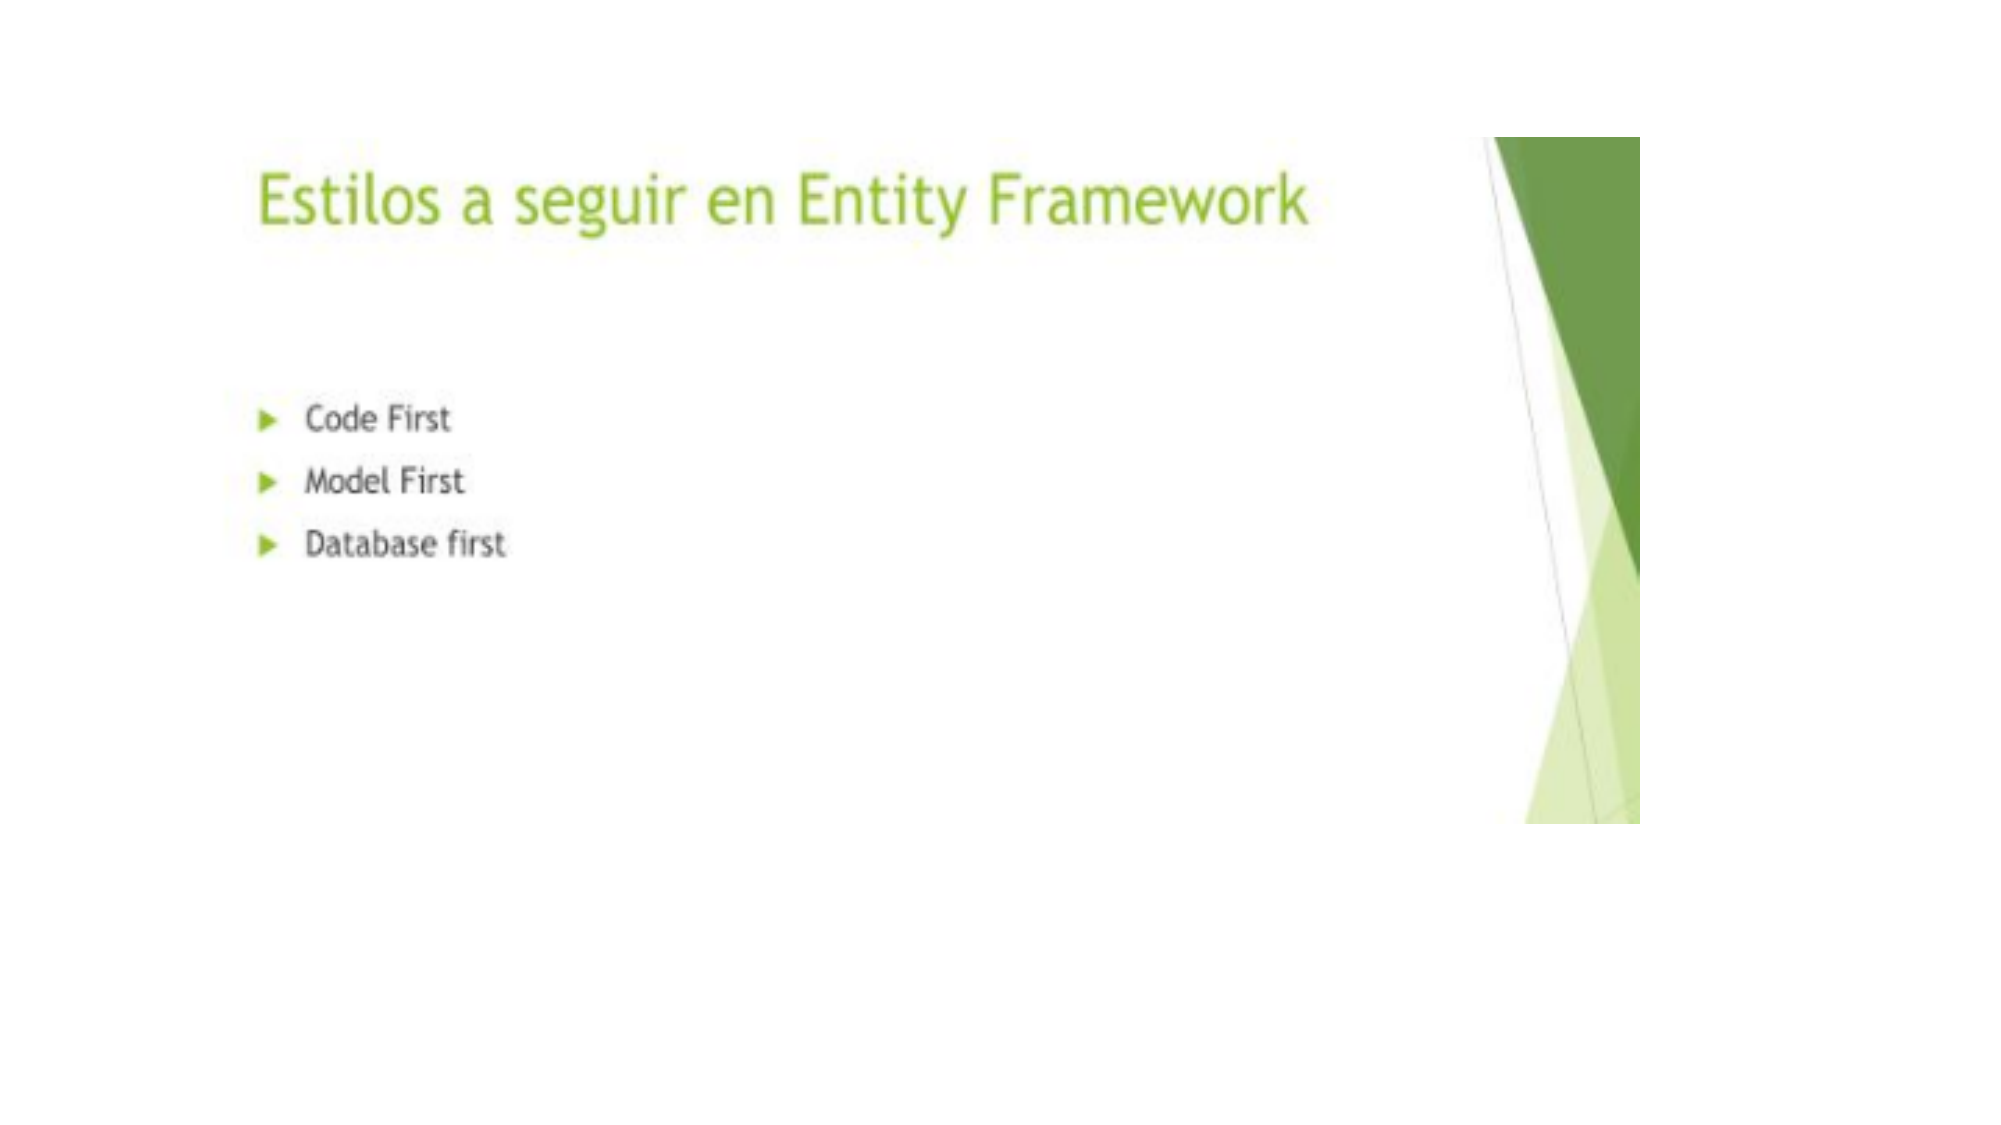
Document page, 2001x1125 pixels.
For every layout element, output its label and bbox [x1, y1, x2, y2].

picture [194, 137, 1640, 824]
